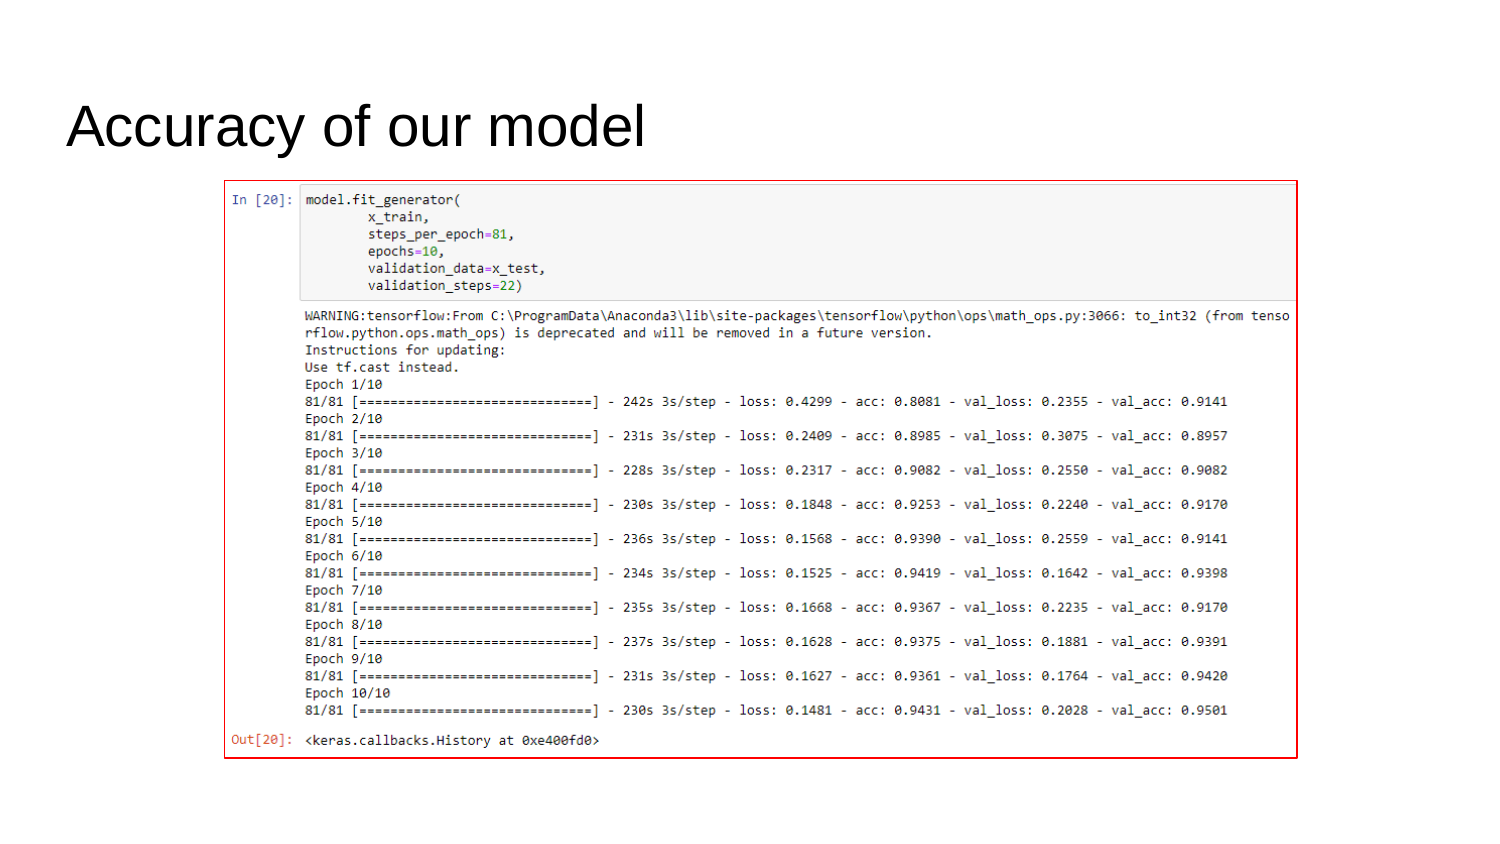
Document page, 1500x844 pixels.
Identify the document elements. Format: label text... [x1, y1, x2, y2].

picture [224, 180, 1297, 758]
title Accuracy of our model [51, 72, 1449, 167]
